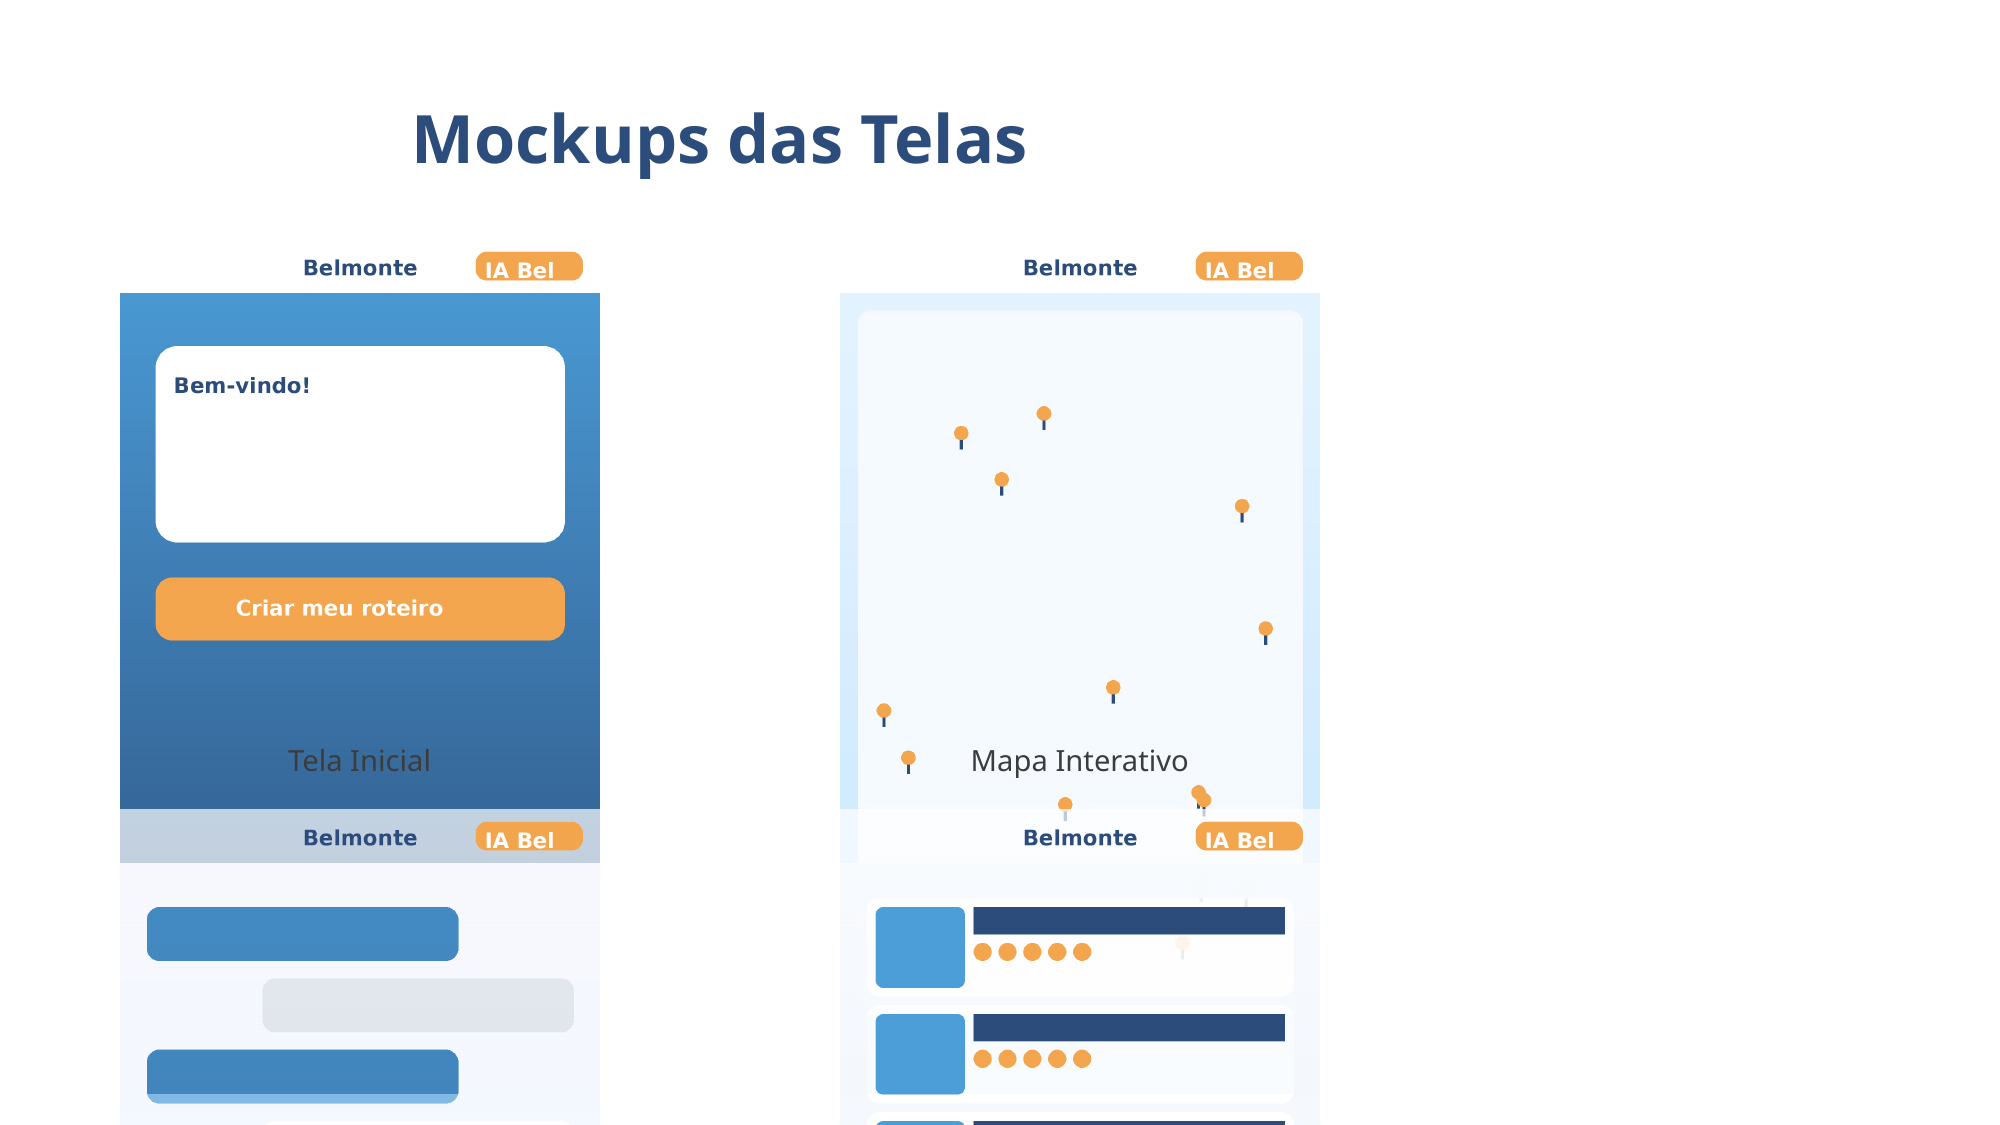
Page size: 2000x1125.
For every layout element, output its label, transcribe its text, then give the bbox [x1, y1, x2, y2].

picture [839, 239, 1321, 1125]
picture [119, 239, 601, 1125]
text_box Mockups das Telas [396, 89, 1044, 185]
